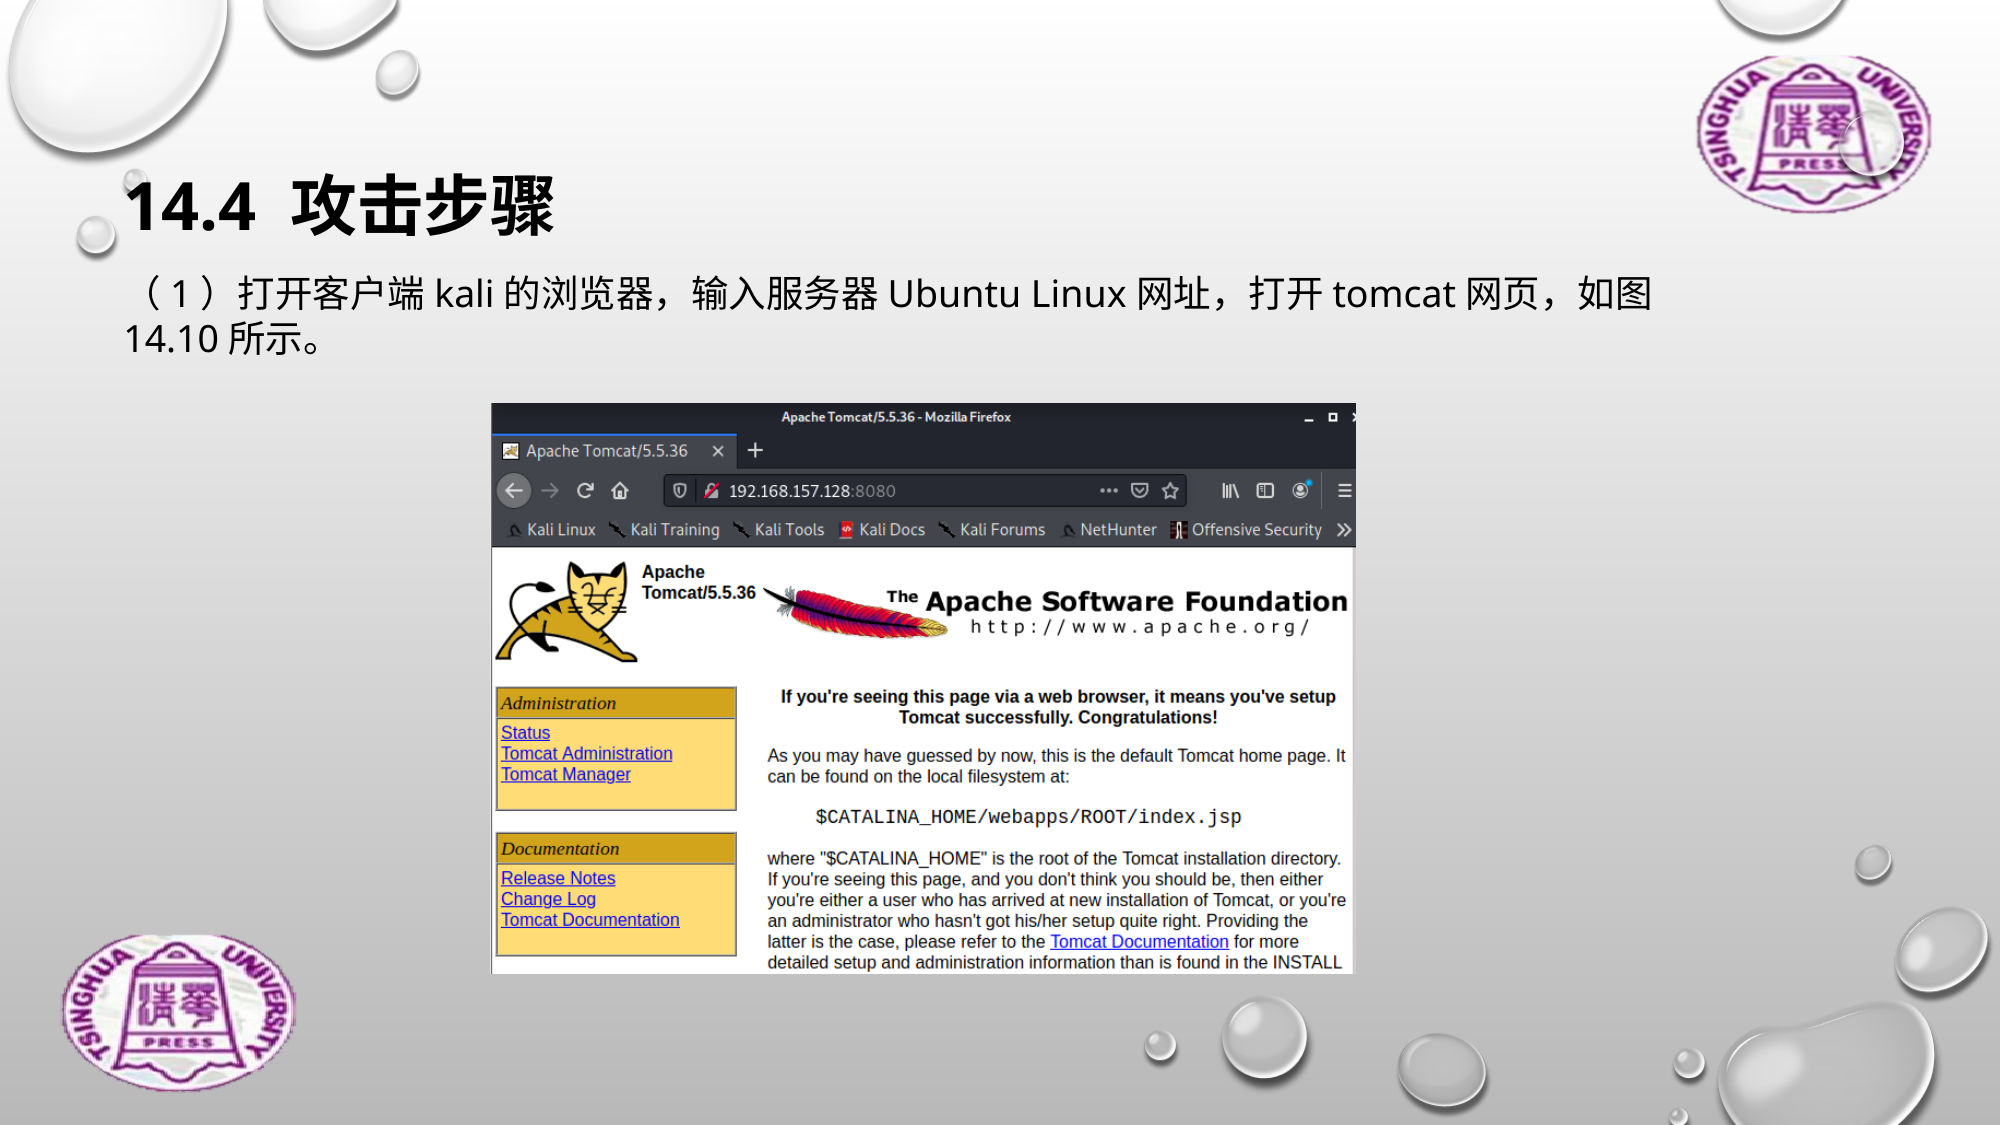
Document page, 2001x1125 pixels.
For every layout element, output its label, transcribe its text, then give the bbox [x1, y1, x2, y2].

text_box 14.4 攻击步骤 （1）打开客户端kali的浏览器，输入服务器Ubuntu Linux网址，打开tomcat网页，如图14.10所示。 [108, 97, 1737, 368]
picture [0, 0, 2000, 1125]
